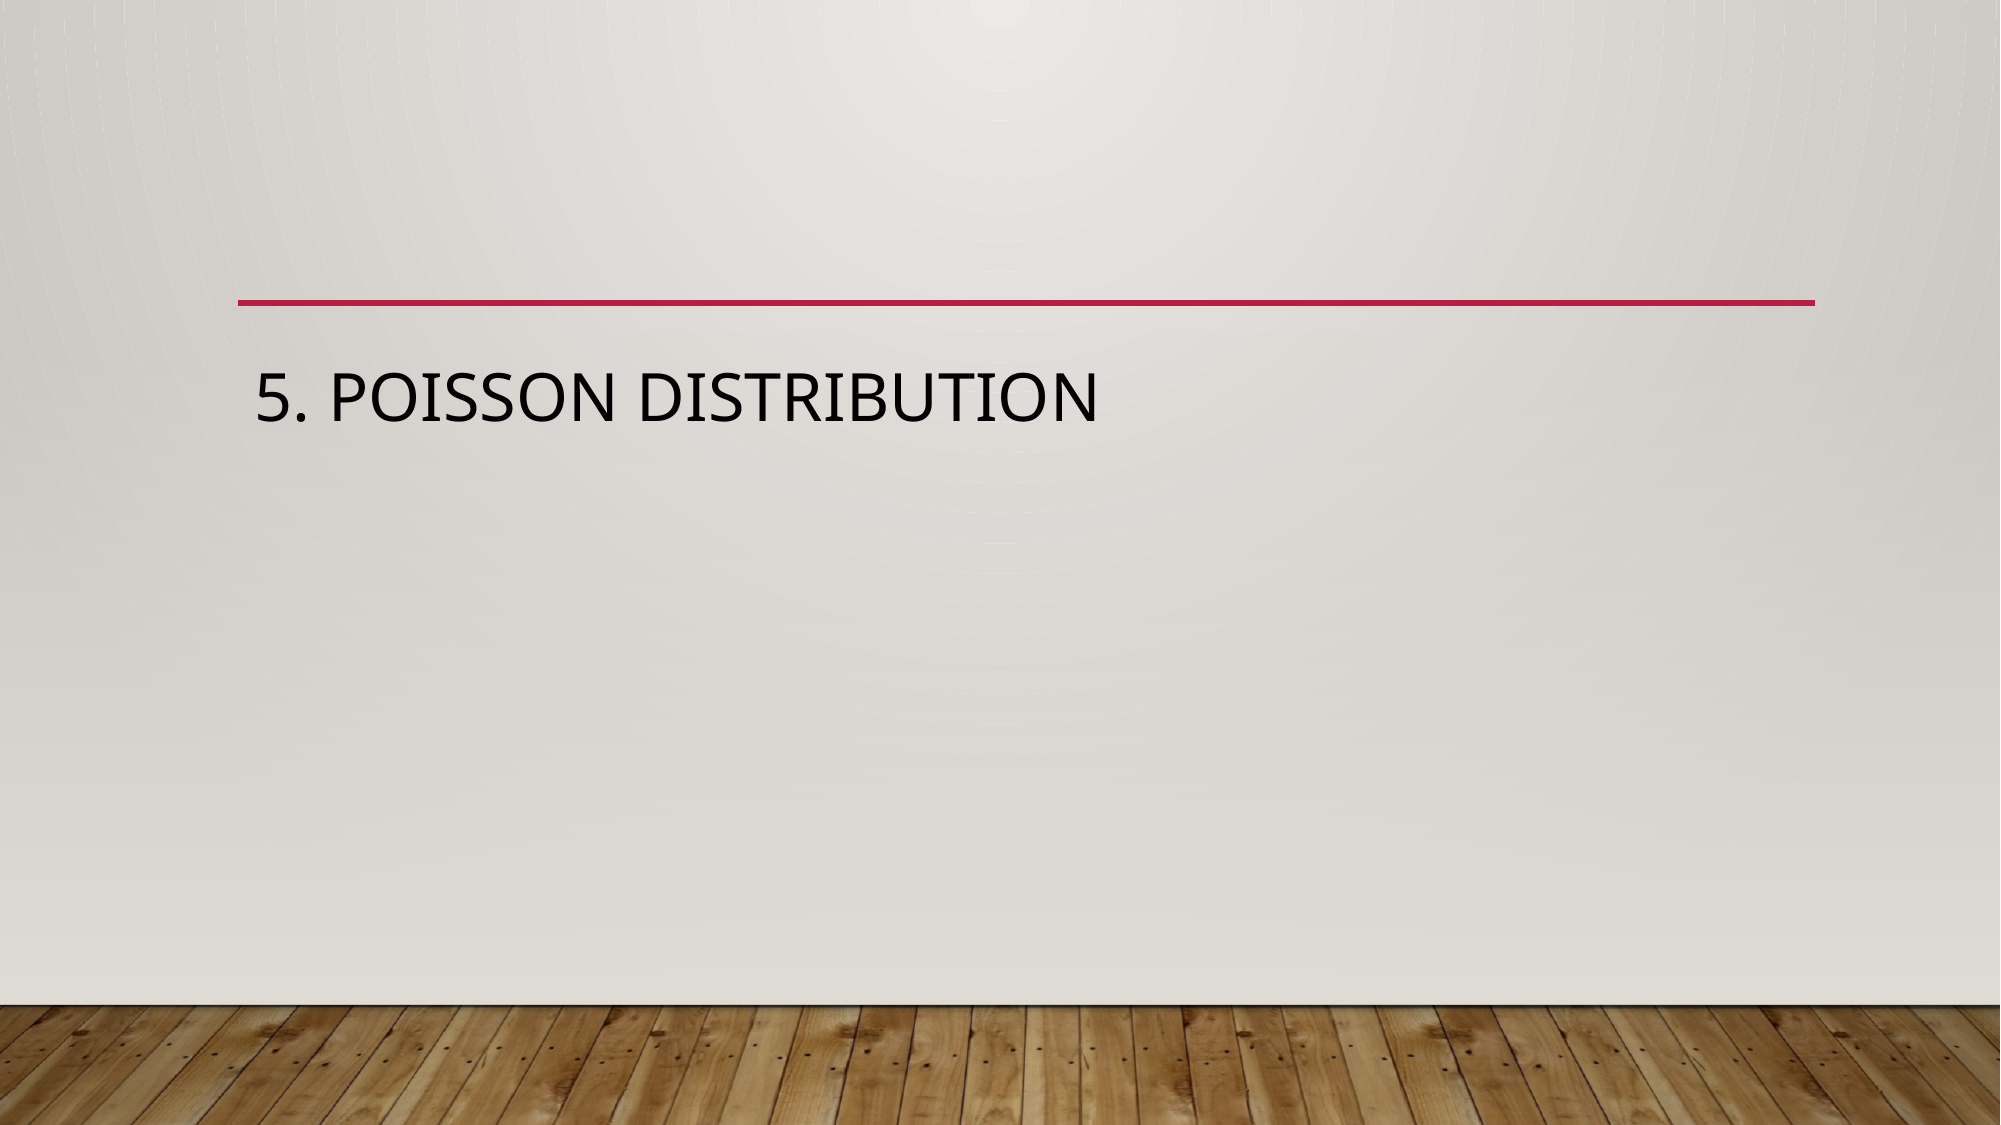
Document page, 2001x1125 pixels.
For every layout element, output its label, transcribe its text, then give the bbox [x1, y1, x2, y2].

title 5. POISSON DISTRIBUTION [239, 356, 1815, 529]
picture [0, 1005, 2000, 1125]
